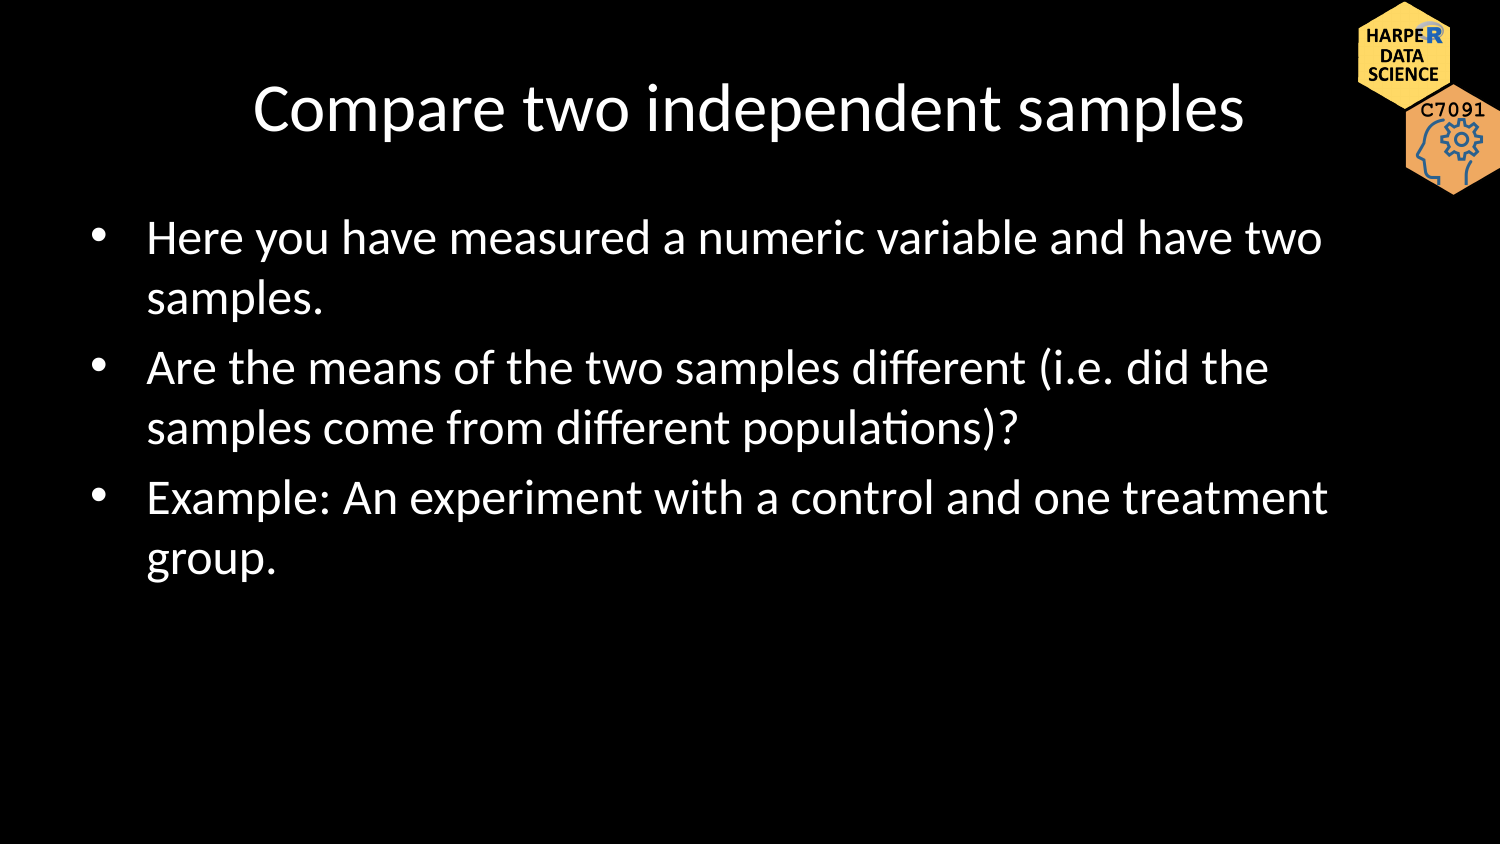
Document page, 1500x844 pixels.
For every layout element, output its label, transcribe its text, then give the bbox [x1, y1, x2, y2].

list Here you have measured a numeric variable and have two samples. Are the means of the two samples different (i.e. did the samples come from different populations)? Example: An experiment with a control and one treatment group. [75, 196, 1425, 754]
picture [1355, 0, 1500, 197]
title Compare two independent samples [75, 33, 1425, 175]
